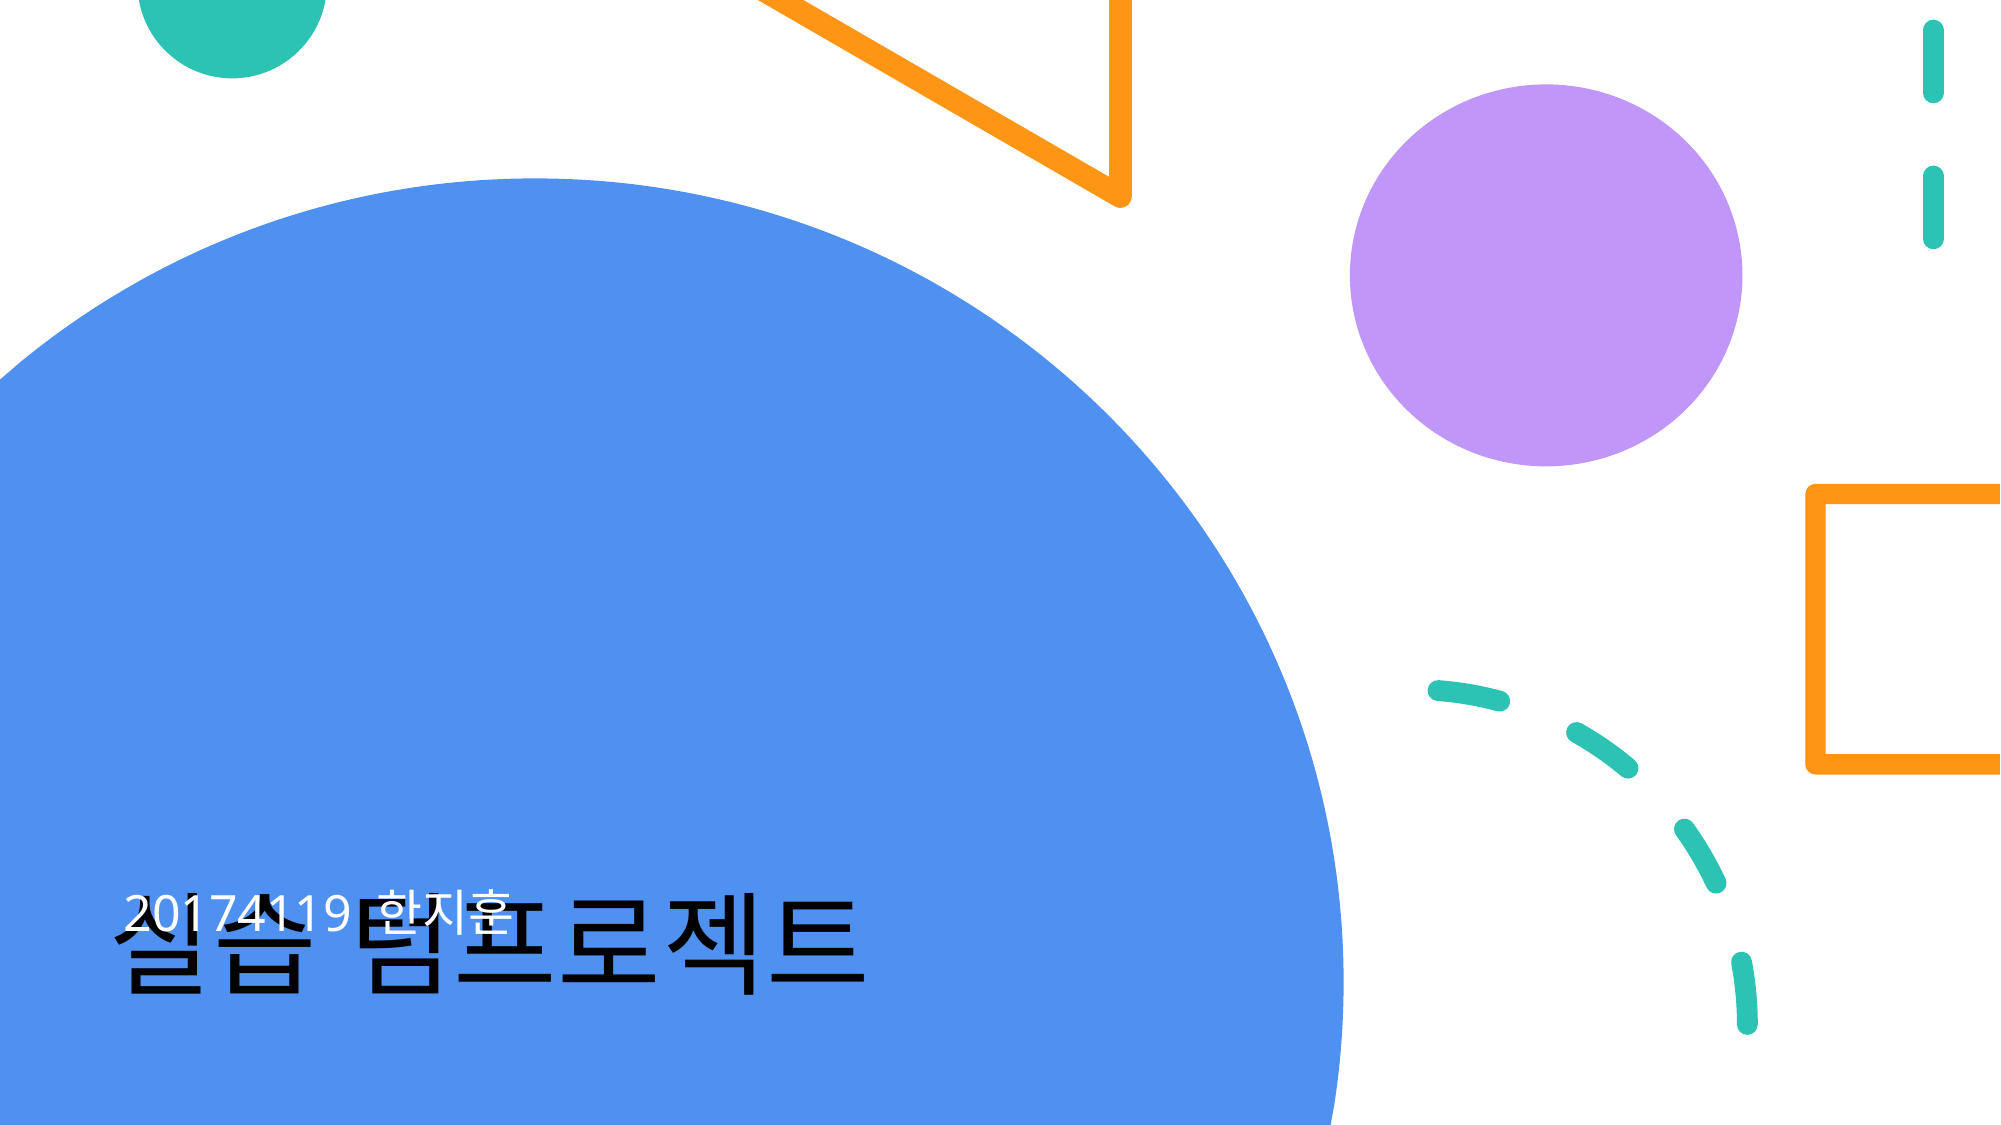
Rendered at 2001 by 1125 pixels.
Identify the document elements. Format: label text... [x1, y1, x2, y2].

text_box [1348, 83, 1744, 468]
text_box [138, 0, 327, 80]
title 실습 텀프로젝트 [90, 849, 1172, 1025]
text_box [1412, 689, 1748, 1026]
text_box [0, 177, 1345, 1125]
text_box [757, 0, 1132, 208]
text_box [1805, 483, 2000, 775]
text_box [0, 0, 2000, 1125]
subtitle 20174119 한지훈 [105, 857, 1187, 1021]
